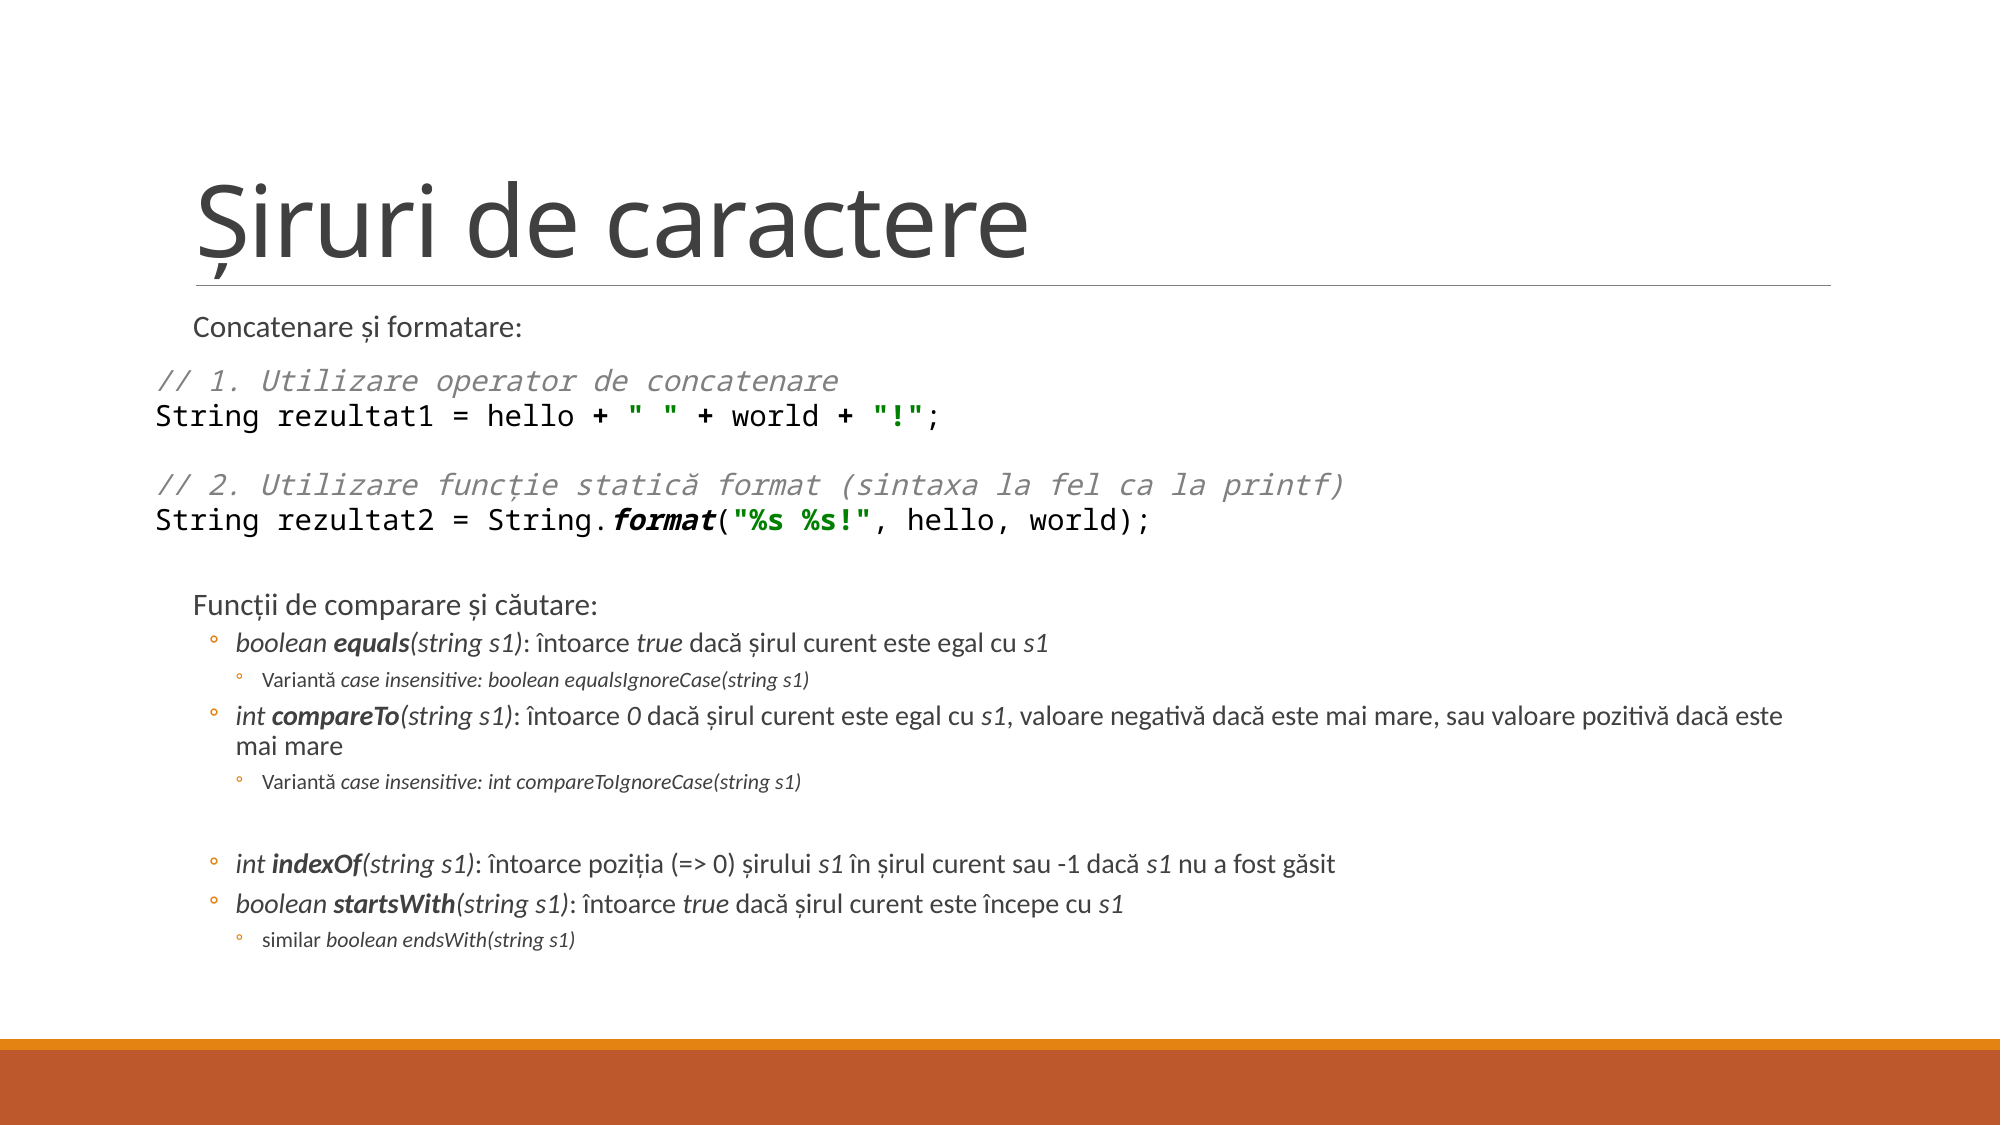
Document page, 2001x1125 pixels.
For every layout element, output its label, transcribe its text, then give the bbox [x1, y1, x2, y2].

text_box // 1. Utilizare operator de concatenare String rezultat1 = hello + " " + world + "!"; // 2. Utilizare funcție statică format (sintaxa la fel ca la printf) String rezultat2 = String.format("%s %s!", hello, world); [139, 354, 1360, 545]
list Concatenare și formatare: Funcții de comparare și căutare: boolean equals(string s1): întoarce true dacă șirul curent este egal cu s1 Variantă case insensitive: boolean equalsIgnoreCase(string s1) int compareTo(string s1): întoarce 0 dacă șirul curent este egal cu s1, valoare negativă dacă este mai mare, sau valoare pozitivă dacă este mai mare Variantă case insensitive: int compareToIgnoreCase(string s1) int indexOf(string s1): întoarce poziția (=> 0) șirului s1 în șirul curent sau -1 dacă s1 nu a fost găsit boolean startsWith(string s1): întoarce true dacă șirul curent este începe cu s1 similar boolean endsWith(string s1) [180, 302, 1830, 963]
title Șiruri de caractere [180, 47, 1830, 285]
